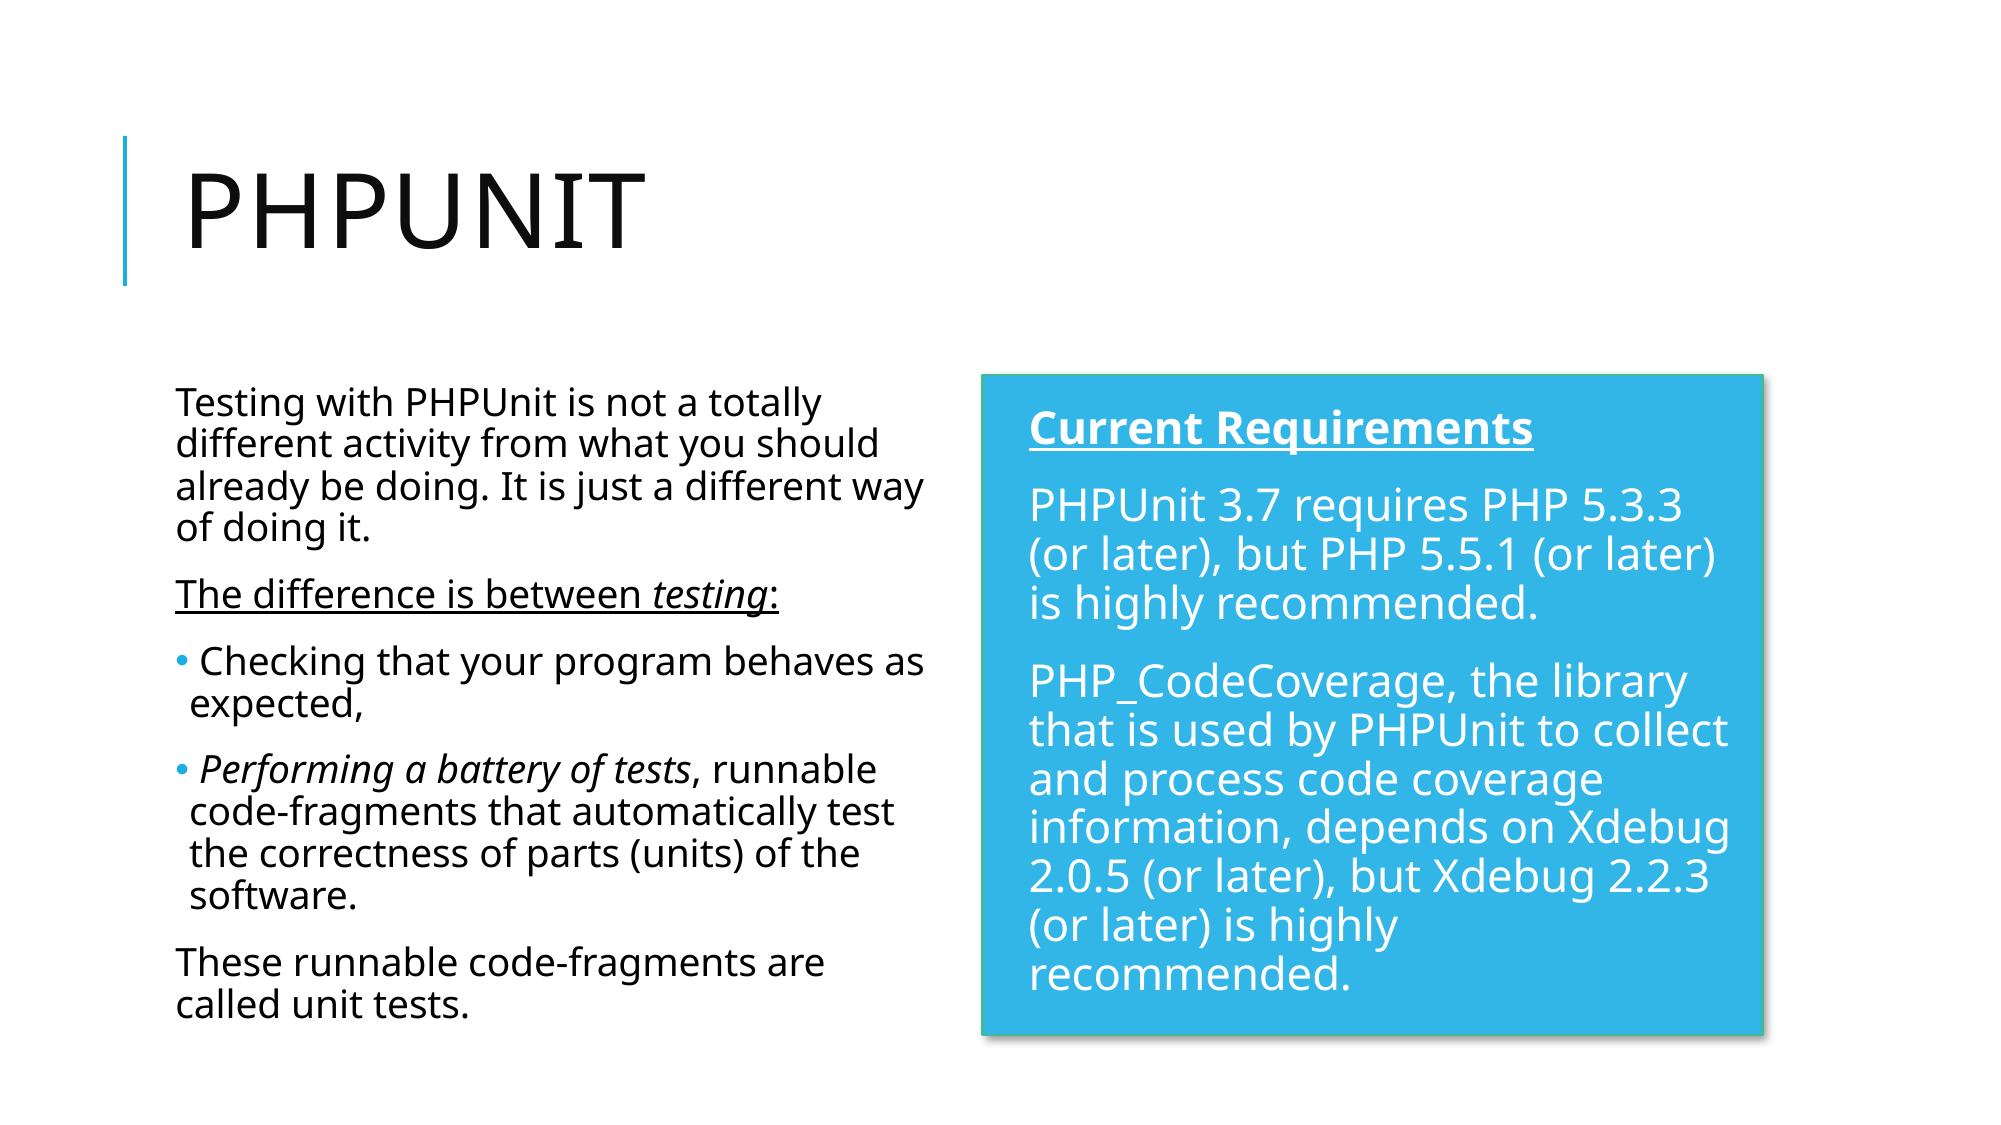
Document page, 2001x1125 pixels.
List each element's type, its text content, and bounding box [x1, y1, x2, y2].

list Current Requirements PHPUnit 3.7 requires PHP 5.3.3 (or later), but PHP 5.5.1 (or later) is highly recommended. PHP_CodeCoverage, the library that is used by PHPUnit to collect and process code coverage information, depends on Xdebug 2.0.5 (or later), but Xdebug 2.2.3 (or later) is highly recommended. [981, 374, 1764, 1036]
title PHPUNIT [168, 96, 1763, 342]
list Testing with PHPUnit is not a totally different activity from what you should already be doing. It is just a different way of doing it. The difference is between testing: Checking that your program behaves as expected, Performing a battery of tests, runnable code-fragments that automatically test the correctness of parts (units) of the software. These runnable code-fragments are called unit tests. [168, 375, 948, 1035]
